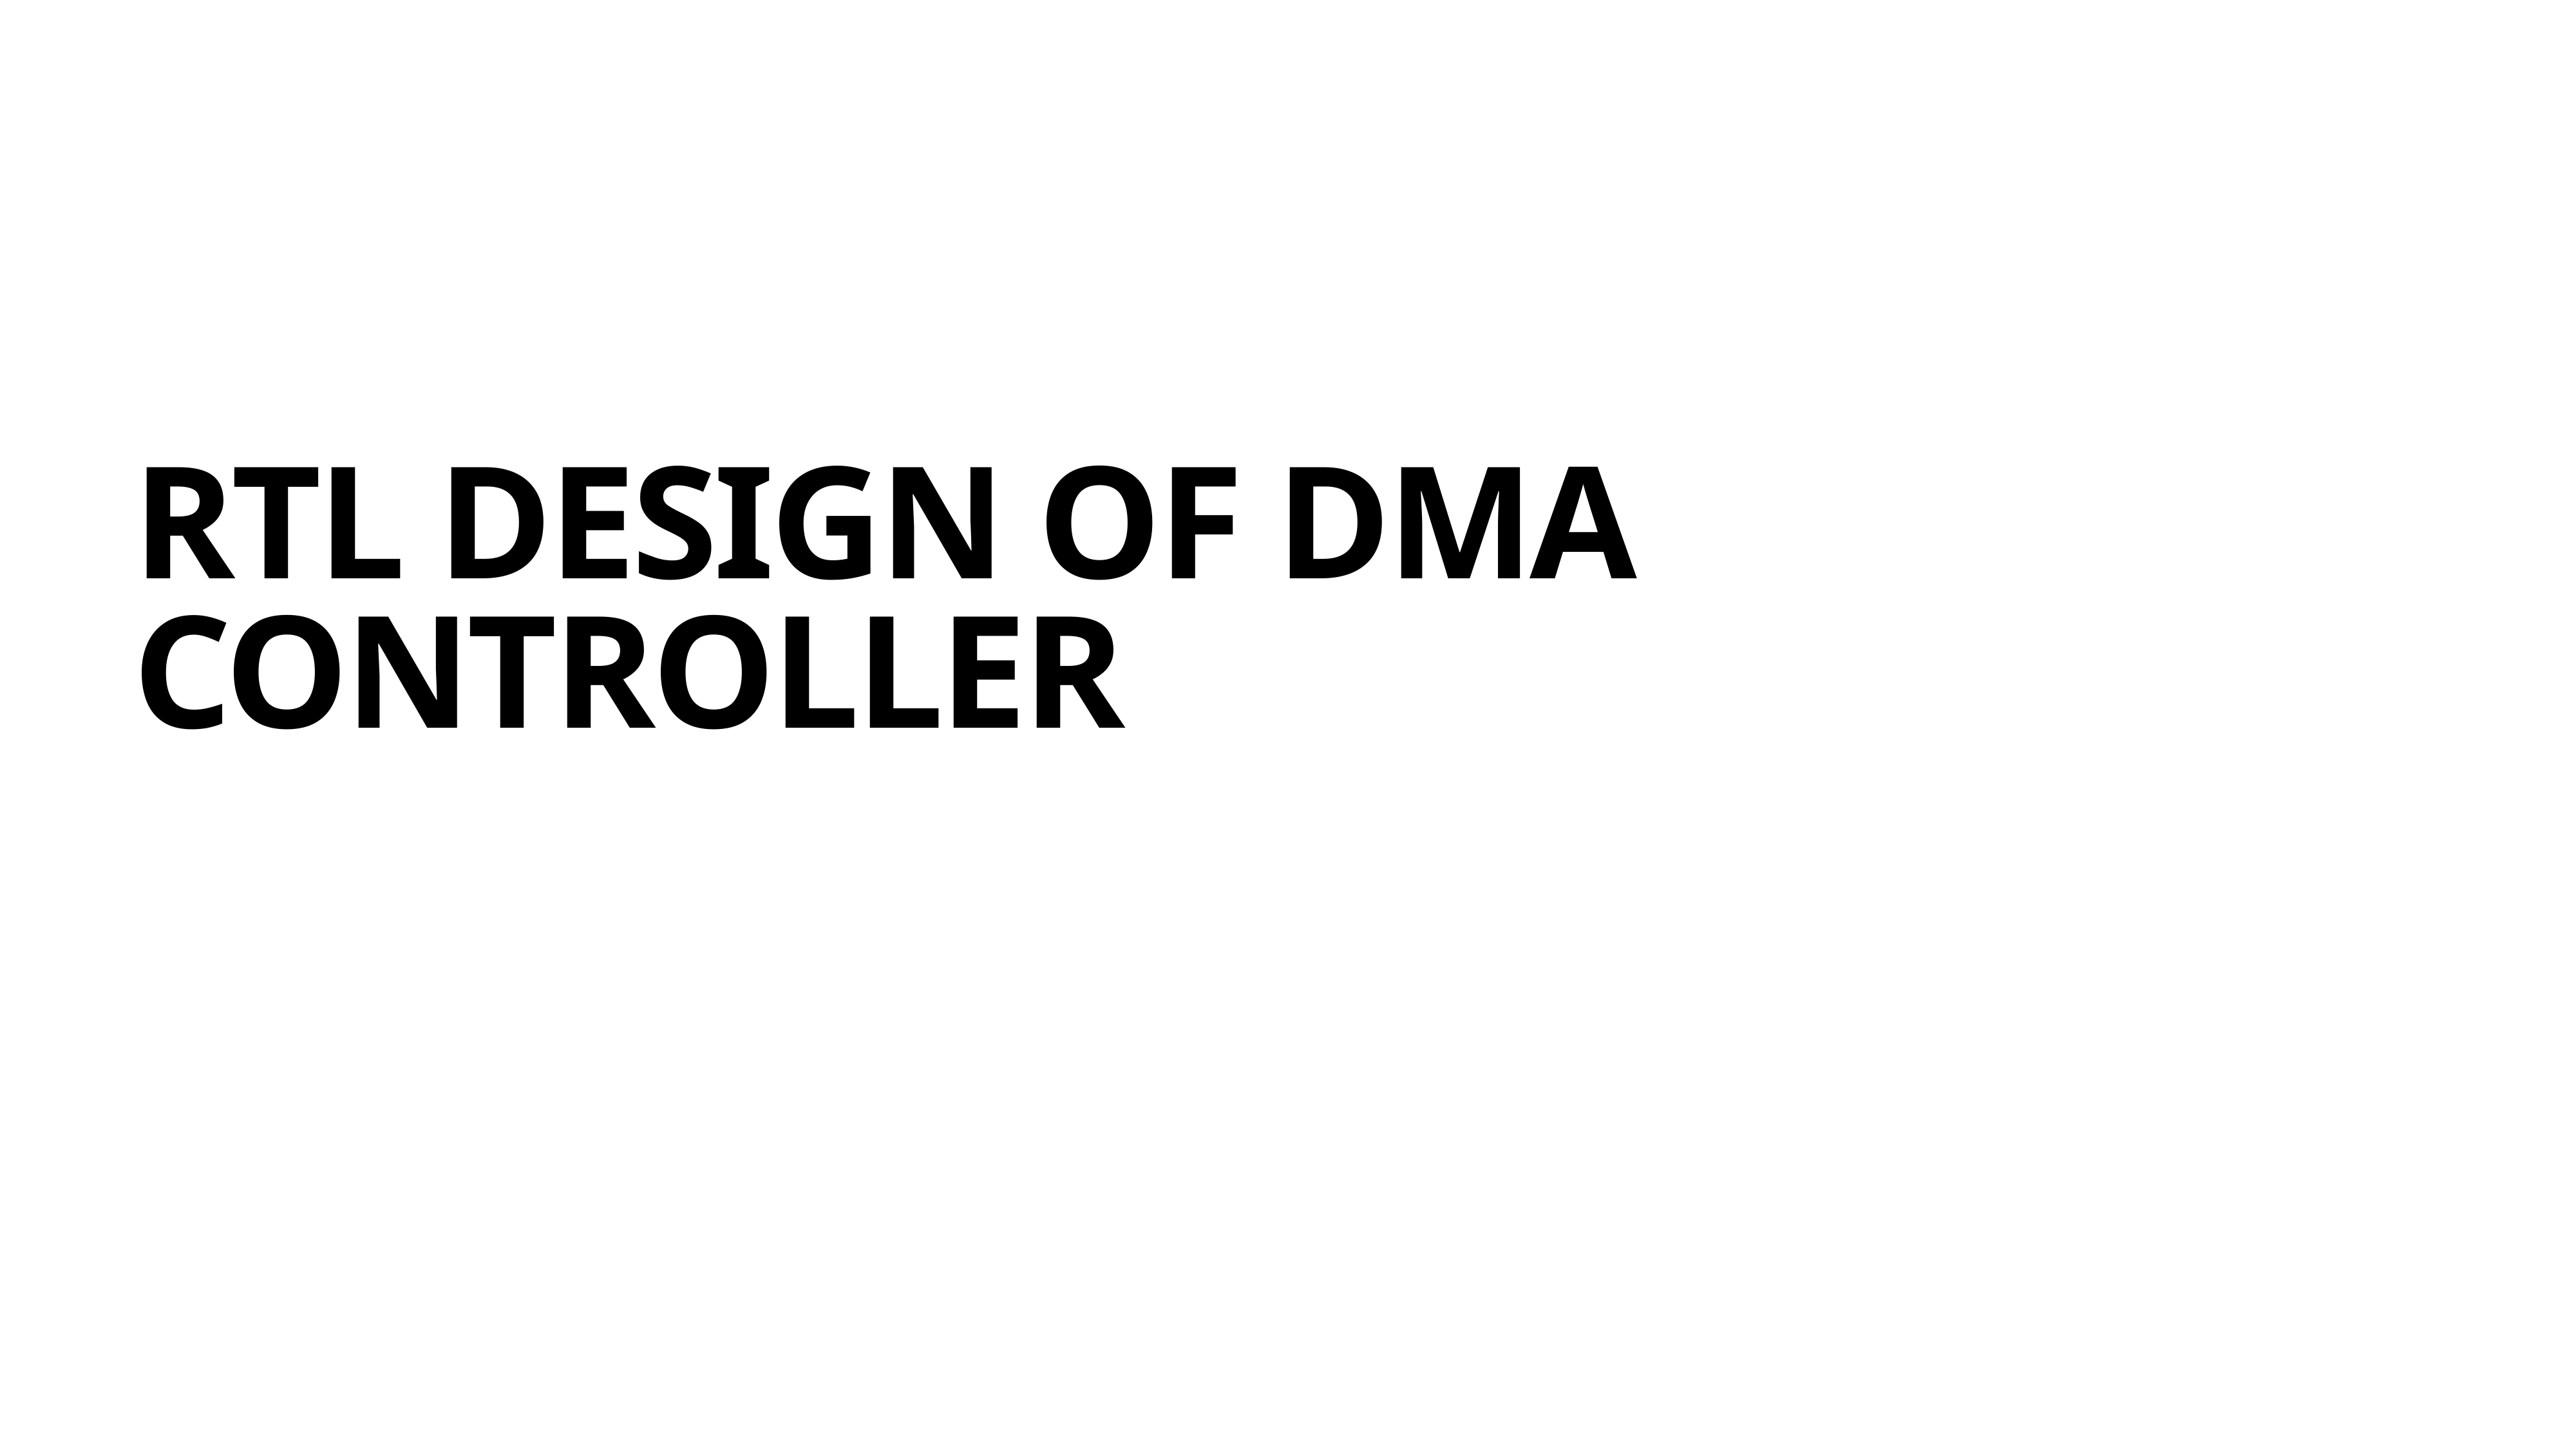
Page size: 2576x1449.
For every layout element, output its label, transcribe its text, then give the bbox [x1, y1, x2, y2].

title RTL DESIGN OF DMA CONTROLLER [127, 271, 2449, 764]
